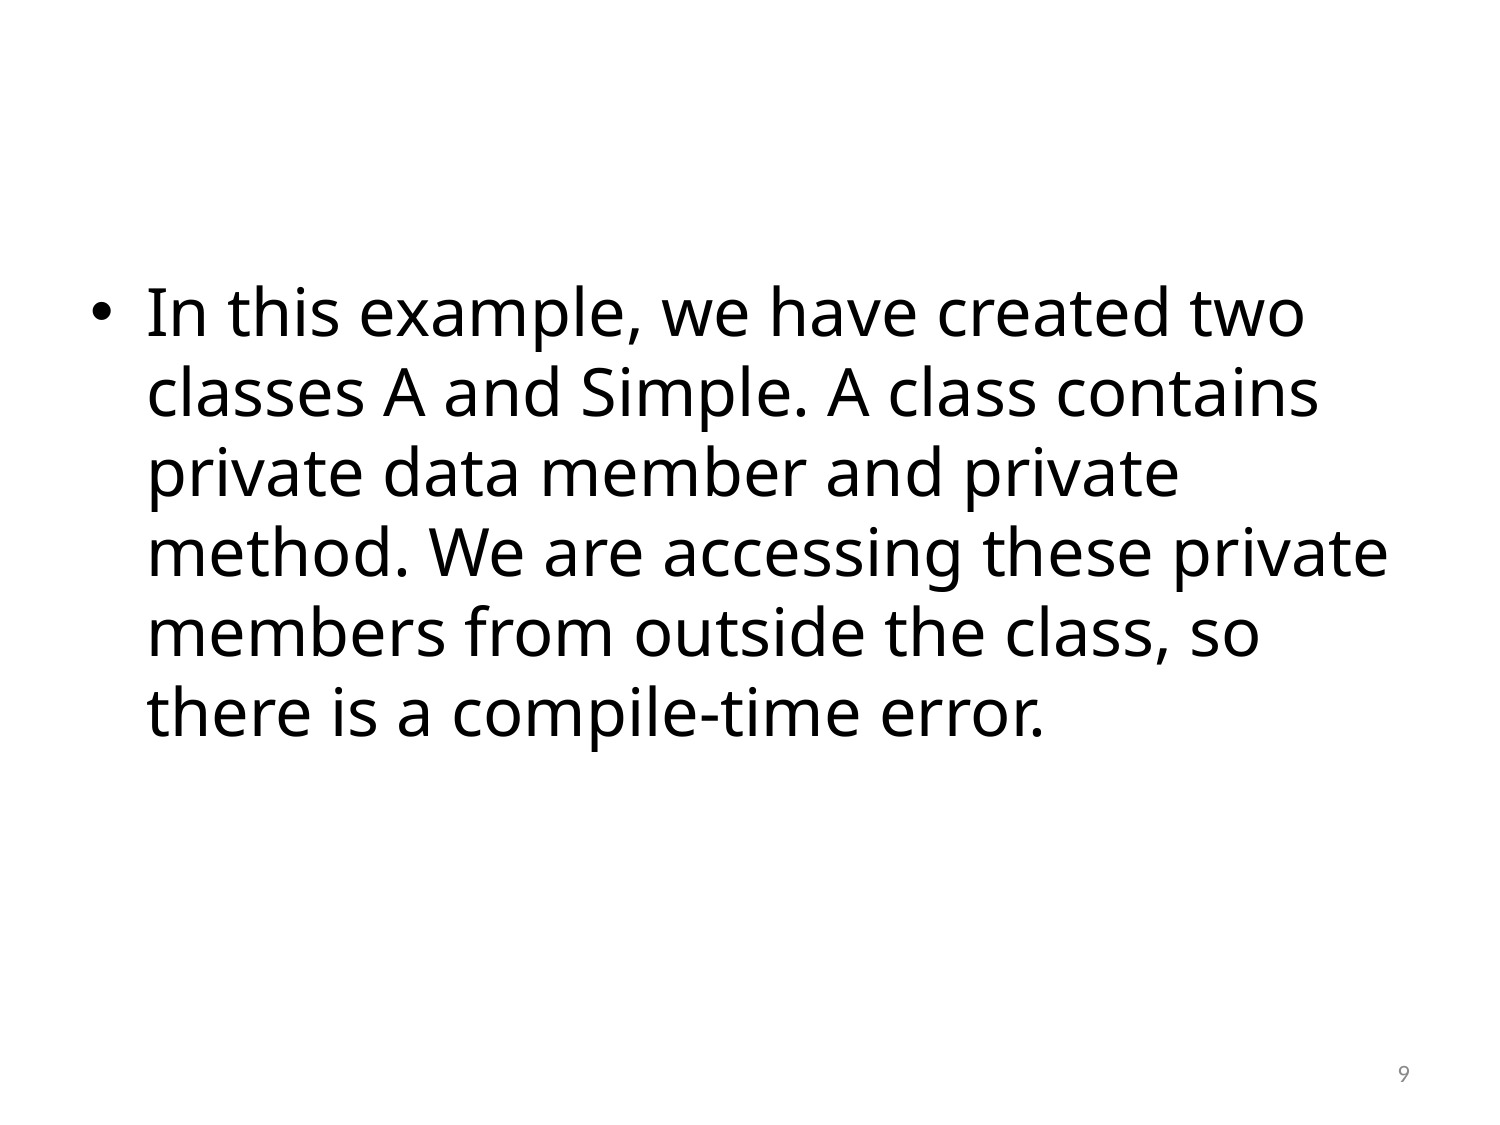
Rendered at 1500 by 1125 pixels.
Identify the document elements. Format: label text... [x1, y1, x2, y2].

list In this example, we have created two classes A and Simple. A class contains private data member and private method. We are accessing these private members from outside the class, so there is a compile-time error. [75, 262, 1425, 1005]
slide_number 9 [1074, 1042, 1425, 1103]
